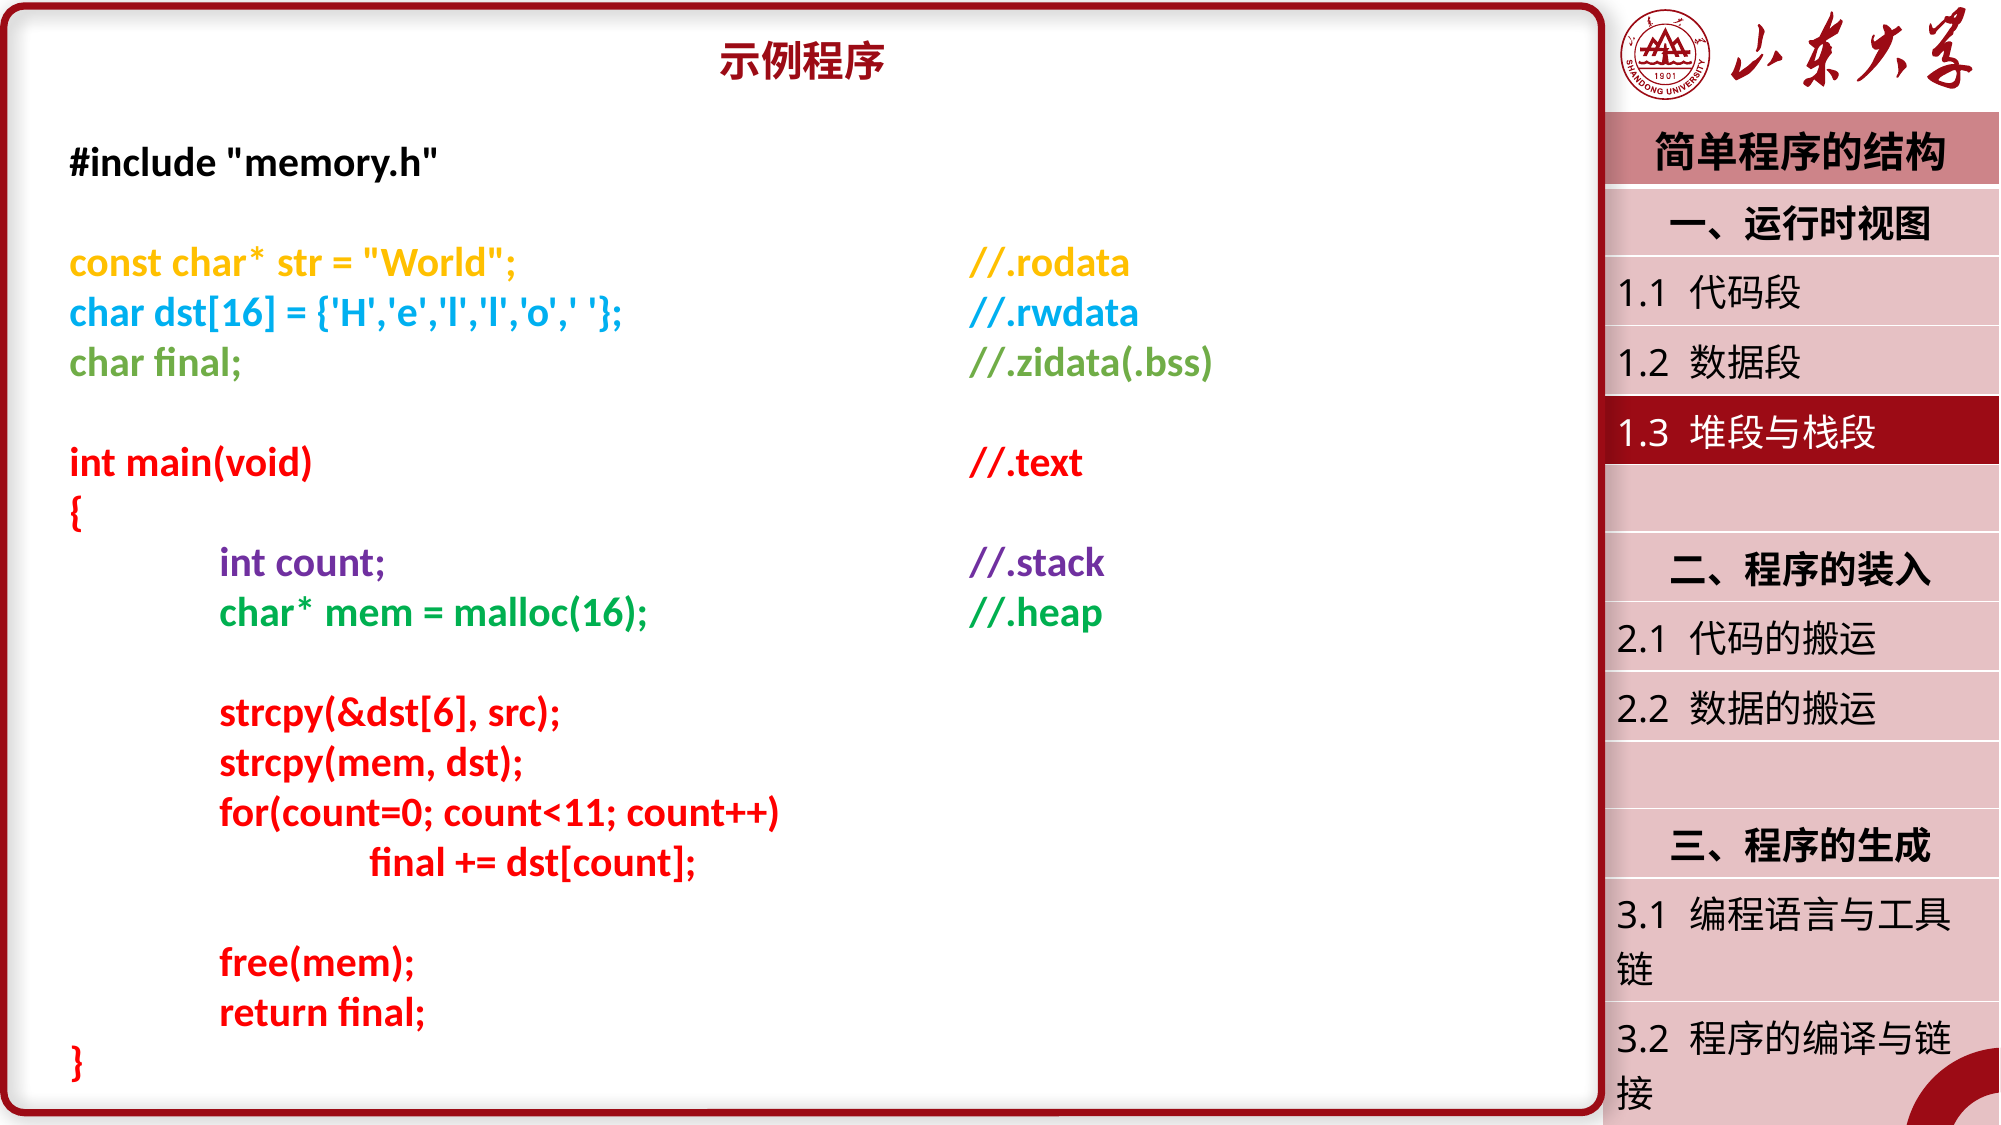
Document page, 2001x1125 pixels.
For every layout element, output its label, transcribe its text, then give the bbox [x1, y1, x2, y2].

table_cell BP [1610, 465, 1614, 531]
table_header 简单程序的结构 [1618, 112, 1999, 184]
text_box [2, 4, 1603, 1114]
table_header [1610, 112, 1614, 184]
table_cell 1.3 堆段与栈段 [1618, 396, 1999, 464]
table_cell VAL [1610, 396, 1614, 464]
table_cell 1.2 数据段 [1610, 879, 1614, 1001]
table_cell 三、程序的生成 [1619, 809, 1999, 877]
table_cell 1.2 数据段 [1618, 326, 1999, 394]
table_cell IP [1610, 257, 1614, 325]
text_box 示例程序 #include "memory.h" const char* str = "World"; //.rodata char dst[16] = {'H','e','l','l','o',' '}; //.rwdata char final; //.zidata(.bss) int main(void) //.text { int count; //.stack char* mem = malloc(16); //.heap strcpy(&dst[6], src); strcpy(mem, dst); for(count=0; count<11; count++) final += dst[count]; free(mem); return final; } [54, 27, 1551, 1093]
table_cell 1.1 代码段 [1618, 257, 1999, 325]
table_cell - [1610, 533, 1614, 601]
table_cell 1.1 代码段 [1610, 809, 1614, 877]
table_cell 2.1 代码的搬运 [1619, 602, 1999, 670]
table_cell 二、程序的装入 [1619, 533, 1999, 601]
table_cell 2.2 数据的搬运 [1619, 672, 1999, 740]
table_cell SP [1610, 189, 1614, 255]
table_cell 1.3 堆段与栈段 [1603, 1002, 1614, 1116]
table_cell 一、运行时视图 [1610, 742, 1614, 808]
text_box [1610, 602, 1614, 670]
table_header 简单程序的结构 [1610, 672, 1614, 740]
table_cell [1618, 465, 1999, 531]
table_cell [1619, 742, 1999, 808]
table_cell 3.1 编程语言与工具链 [1619, 879, 1999, 1001]
table_cell [1610, 326, 1614, 394]
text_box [1620, 5, 1977, 100]
table_cell 一、运行时视图 [1618, 189, 1999, 255]
table_cell 3.2 程序的编译与链接 [1603, 1002, 1999, 1125]
